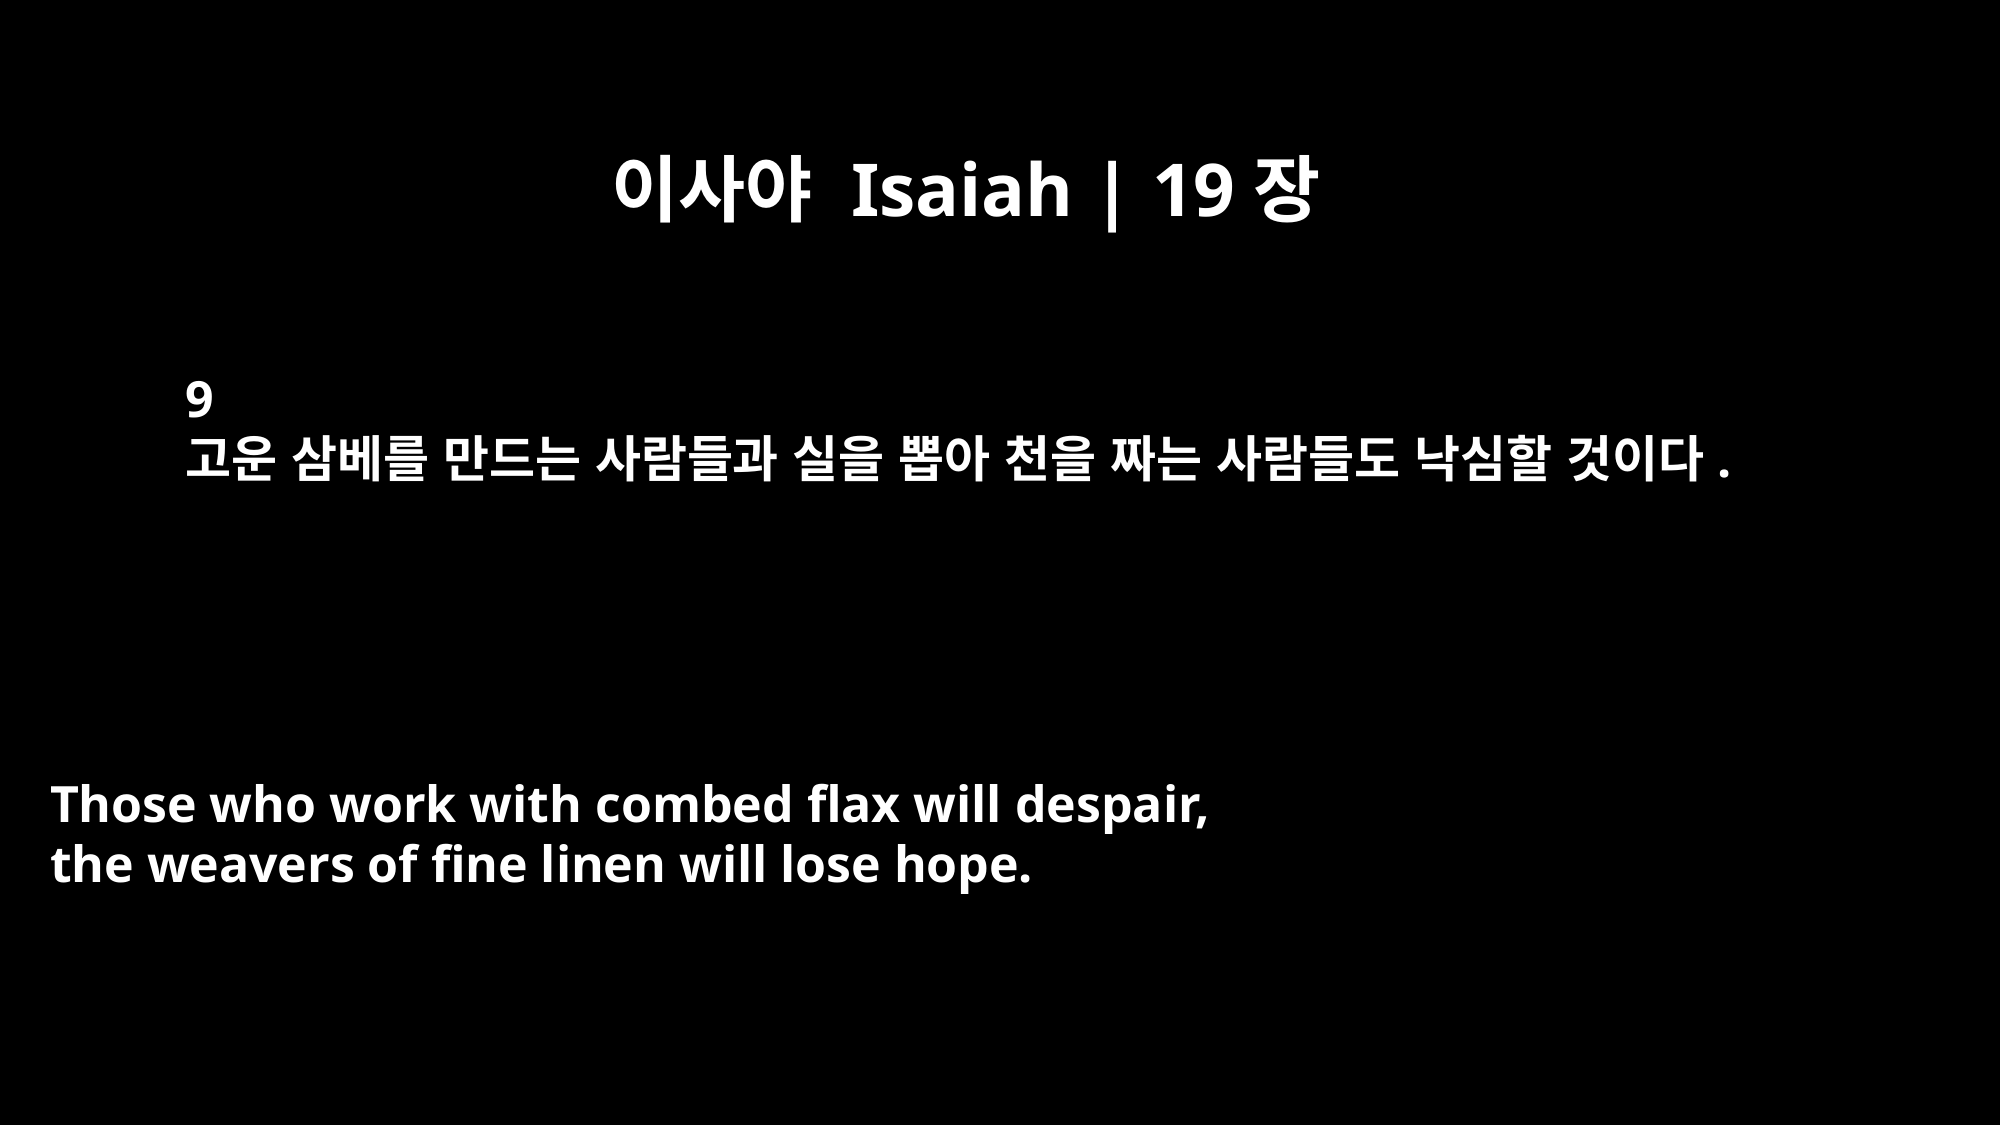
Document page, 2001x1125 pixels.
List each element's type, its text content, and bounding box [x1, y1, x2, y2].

text_box Those who work with combed flax will despair, the weavers of fine linen will lose hope. [35, 764, 1226, 900]
text_box 9 고운 삼베를 만드는 사람들과 실을 뽑아 천을 짜는 사람들도 낙심할 것이다. [170, 359, 1747, 495]
text_box 이사야 Isaiah | 19장 [596, 136, 1336, 239]
